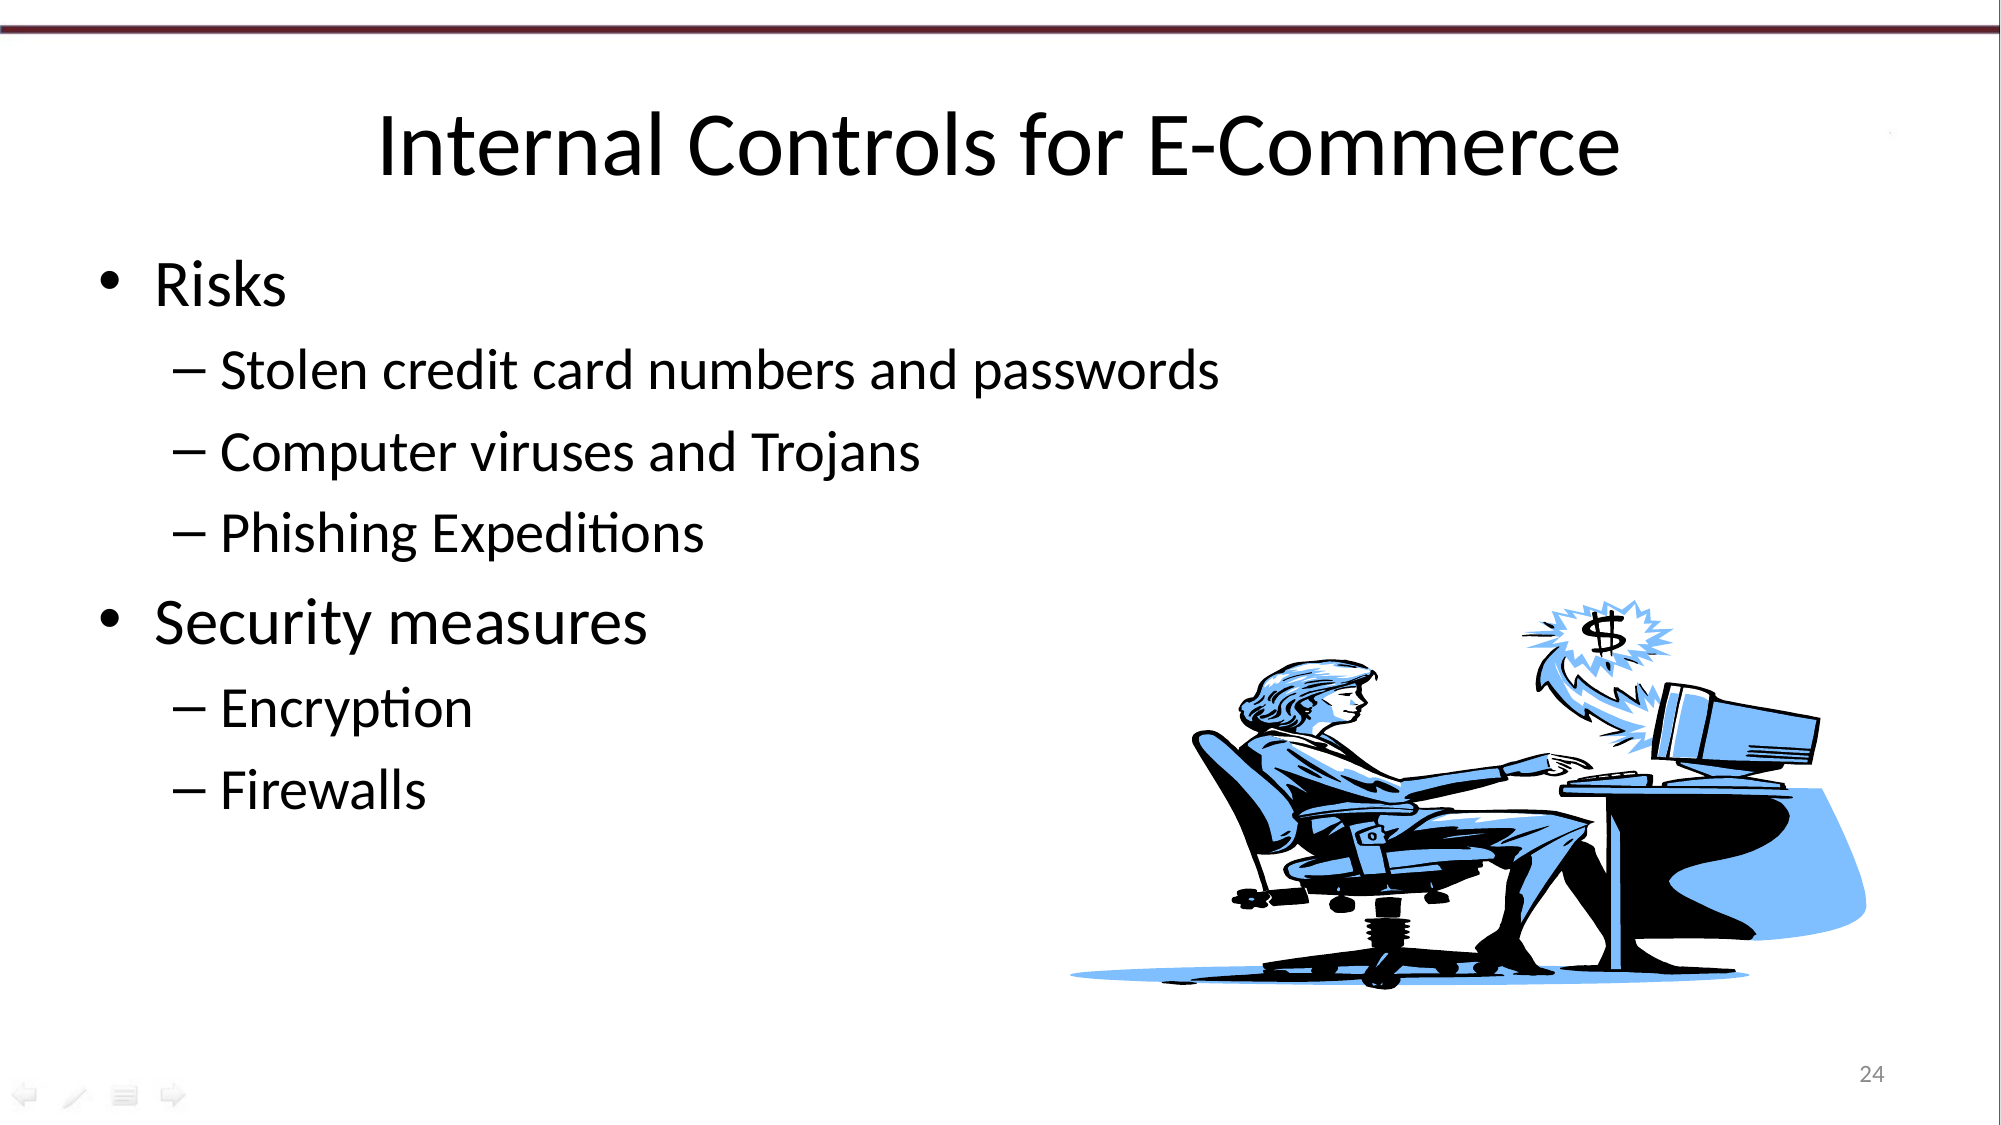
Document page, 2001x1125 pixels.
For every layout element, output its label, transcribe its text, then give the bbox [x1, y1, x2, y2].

title Internal Controls for E-Commerce [99, 45, 1900, 231]
slide_number 24 [1433, 1042, 1900, 1103]
picture [0, 0, 2001, 1125]
list Risks Stolen credit card numbers and passwords Computer viruses and Trojans Phishing Expeditions Security measures Encryption Firewalls [83, 231, 1917, 871]
